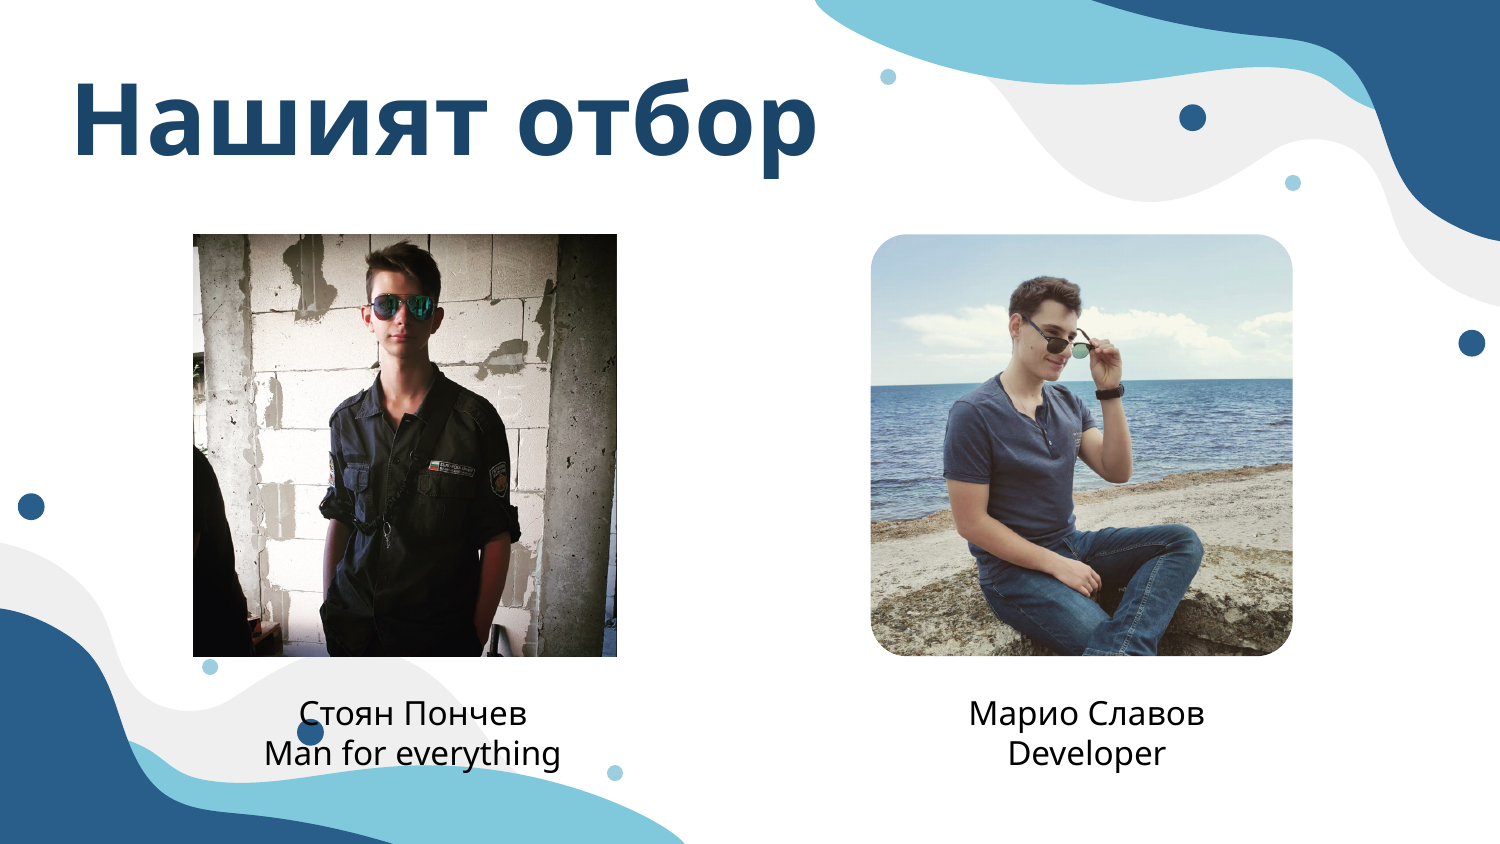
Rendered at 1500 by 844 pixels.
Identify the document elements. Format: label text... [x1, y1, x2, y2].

text_box Стоян Пончев Man for everything [207, 684, 619, 780]
picture [870, 234, 1293, 657]
title Нашият отбор [0, 48, 930, 184]
text_box Марио Славов Developer [881, 684, 1293, 779]
picture [193, 234, 617, 657]
